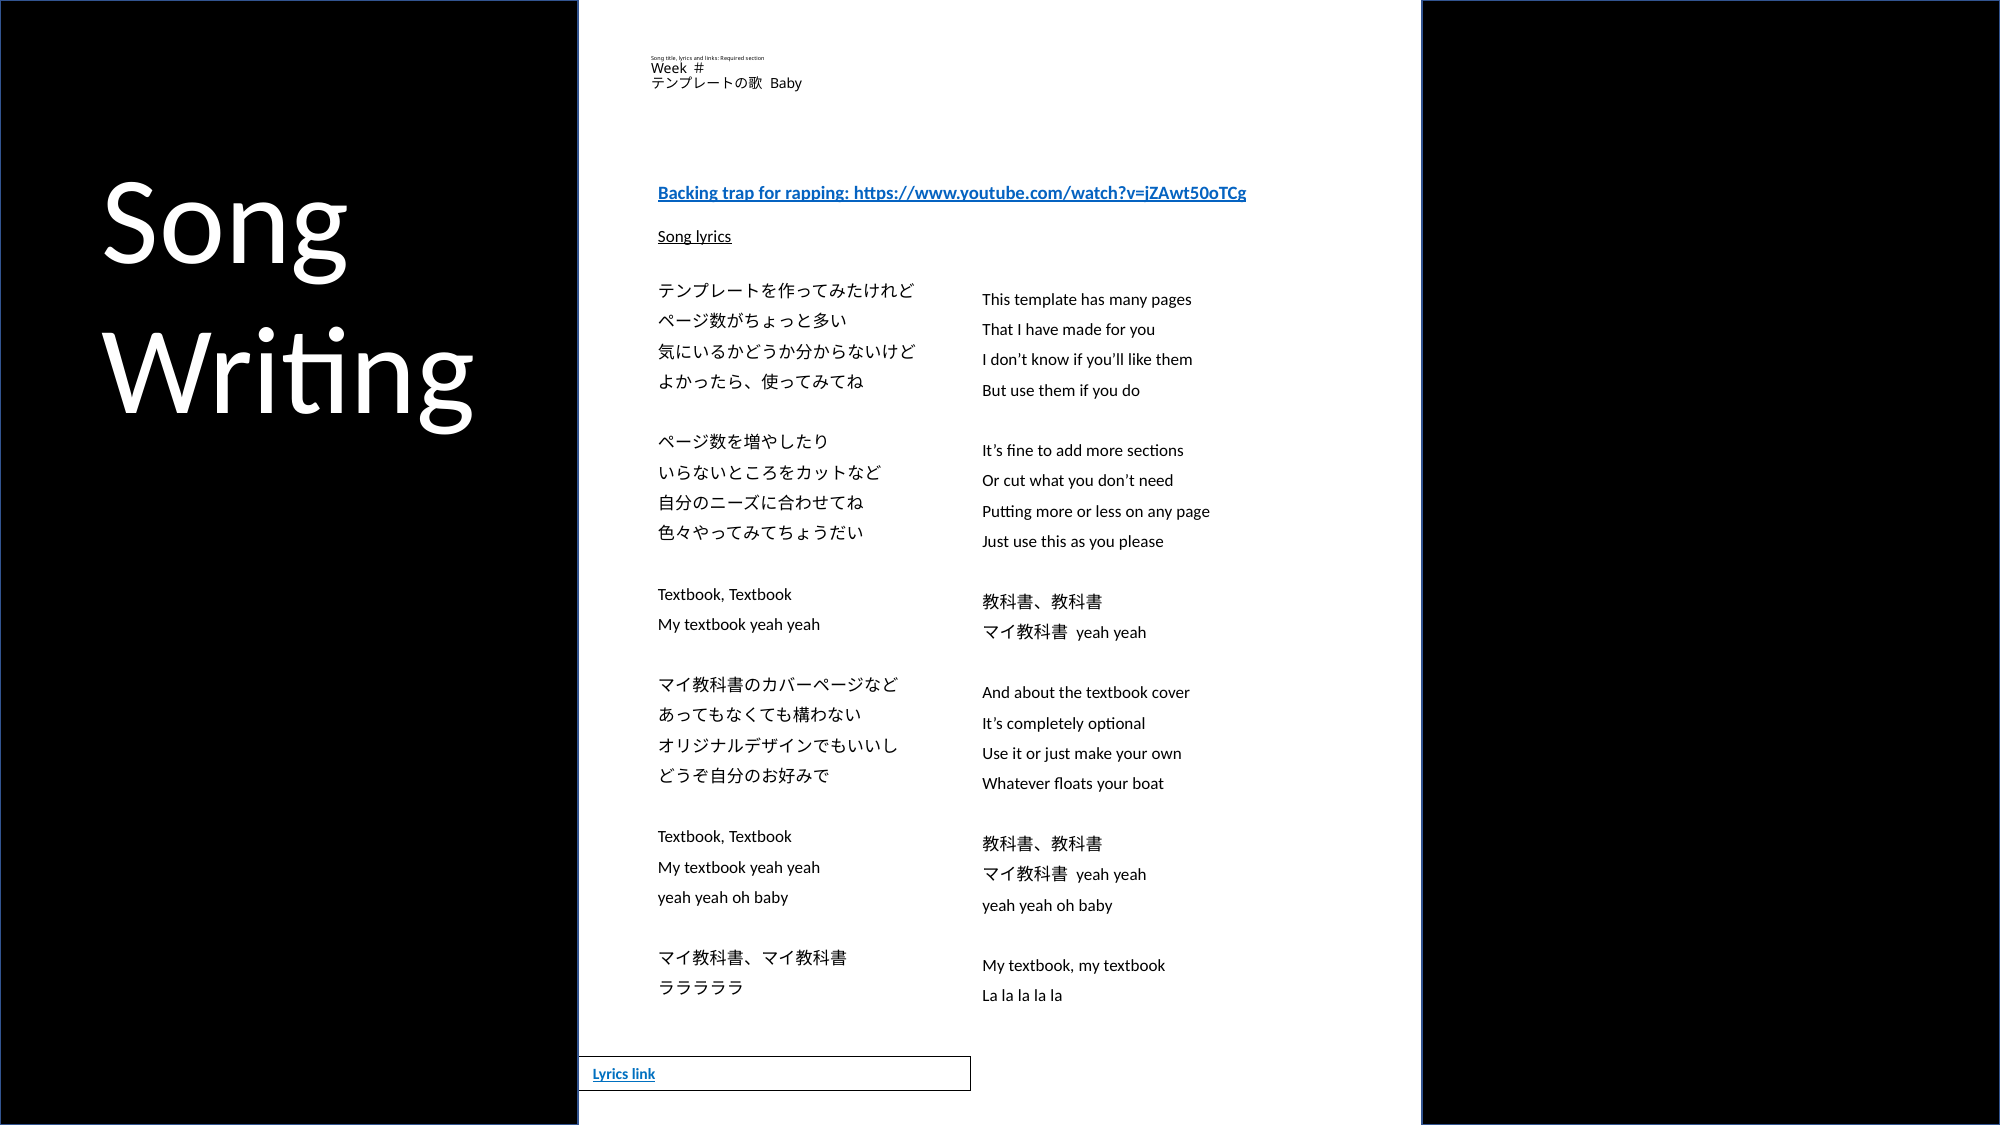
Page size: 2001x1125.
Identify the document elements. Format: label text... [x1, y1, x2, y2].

text_box Song Writing [87, 130, 491, 446]
text_box [0, 0, 579, 1125]
text_box [1421, 0, 2000, 1125]
text_box This template has many pages That I have made for you I don’t know if you’ll like them But use them if you do It’s fine to add more sections Or cut what you don’t need Putting more or less on any page Just use this as you please 教科書、教科書 マイ教科書 yeah yeah And about the textbook cover It’s completely optional Use it or just make your own Whatever floats your boat 教科書、教科書 マイ教科書 yeah yeah yeah yeah oh baby My textbook, my textbook La la la la la [970, 217, 1386, 1125]
text_box Backing trap for rapping: https://www.youtube.com/watch?v=jZAwt50oTCg [643, 173, 1262, 211]
title Song title, lyrics and links: Required section Week ＃ テンプレートの歌 Baby [636, 48, 1364, 100]
list Song lyrics テンプレートを作ってみたけれど ページ数がちょっと多い 気にいるかどうか分からないけど よかったら、使ってみてね ページ数を増やしたり いらないところをカットなど 自分のニーズに合わせてね 色々やってみてちょうだい Textbook, Textbook My textbook yeah yeah マイ教科書のカバーページなど あってもなくても構わない オリジナルデザインでもいいし どうぞ自分のお好みで Textbook, Textbook My textbook yeah yeah yeah yeah oh baby マイ教科書、マイ教科書 ラララララ [642, 219, 970, 1056]
text_box Lyrics link [579, 1056, 971, 1091]
slide_number 5 [1412, 1042, 1421, 1103]
